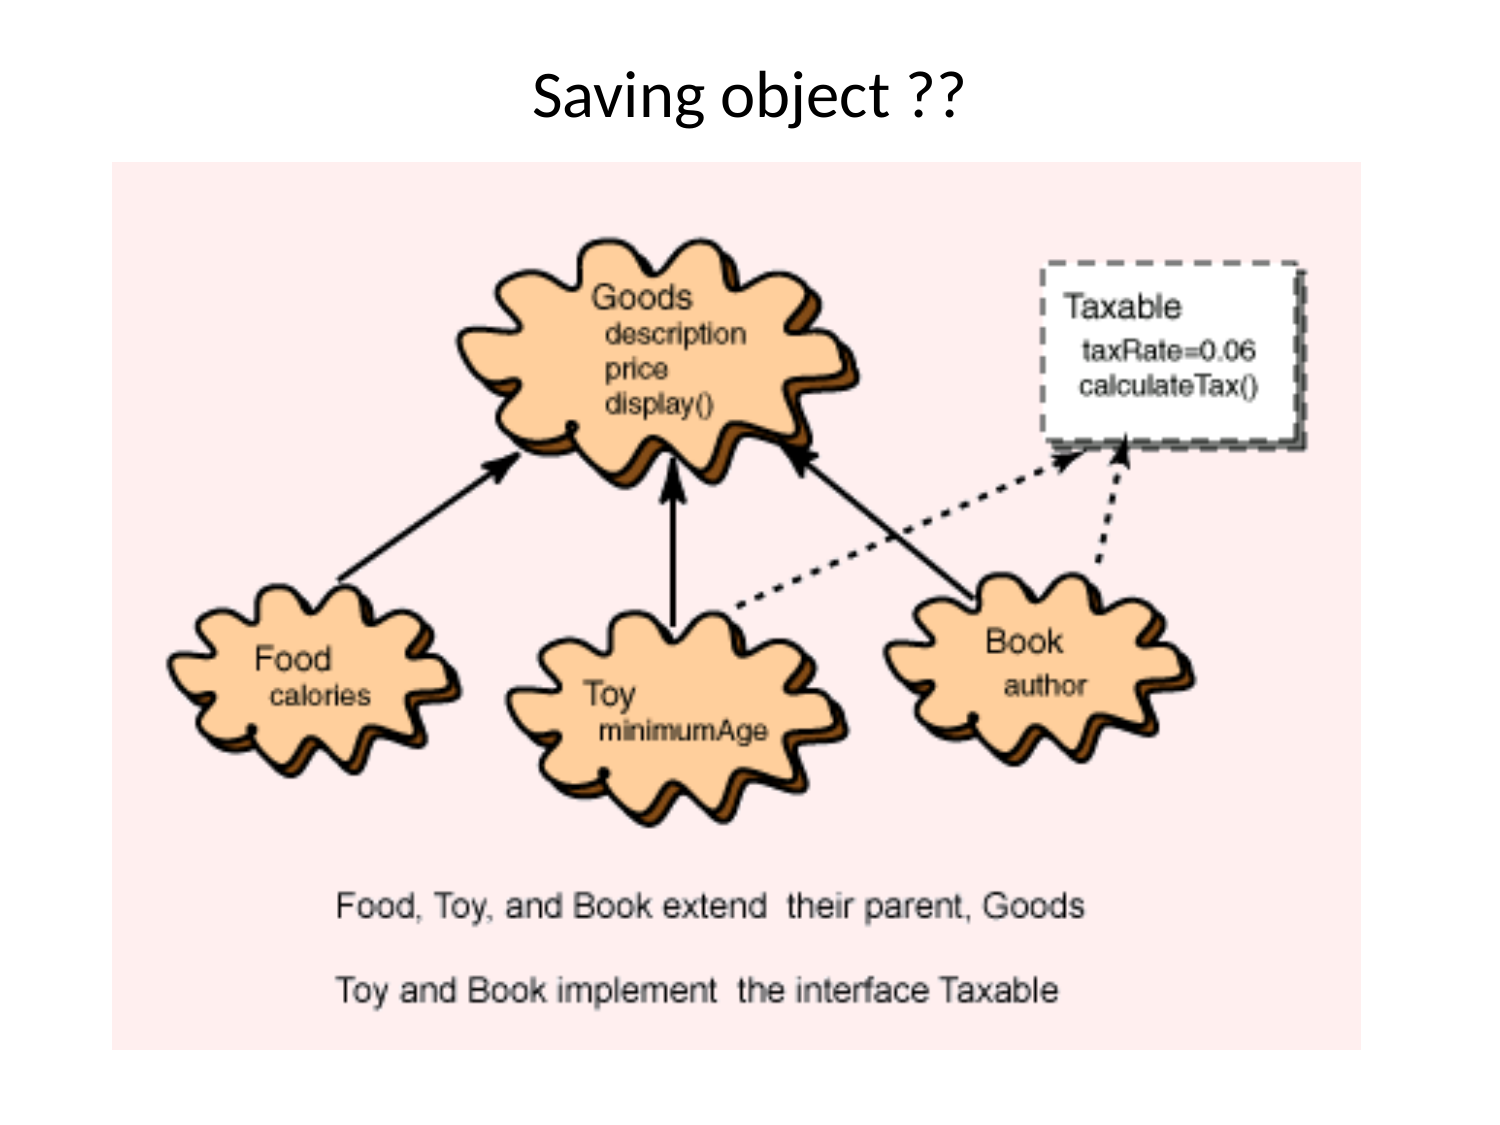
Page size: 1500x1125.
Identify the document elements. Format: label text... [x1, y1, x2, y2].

picture [112, 162, 1361, 1051]
title Saving object ?? [75, 45, 1425, 138]
